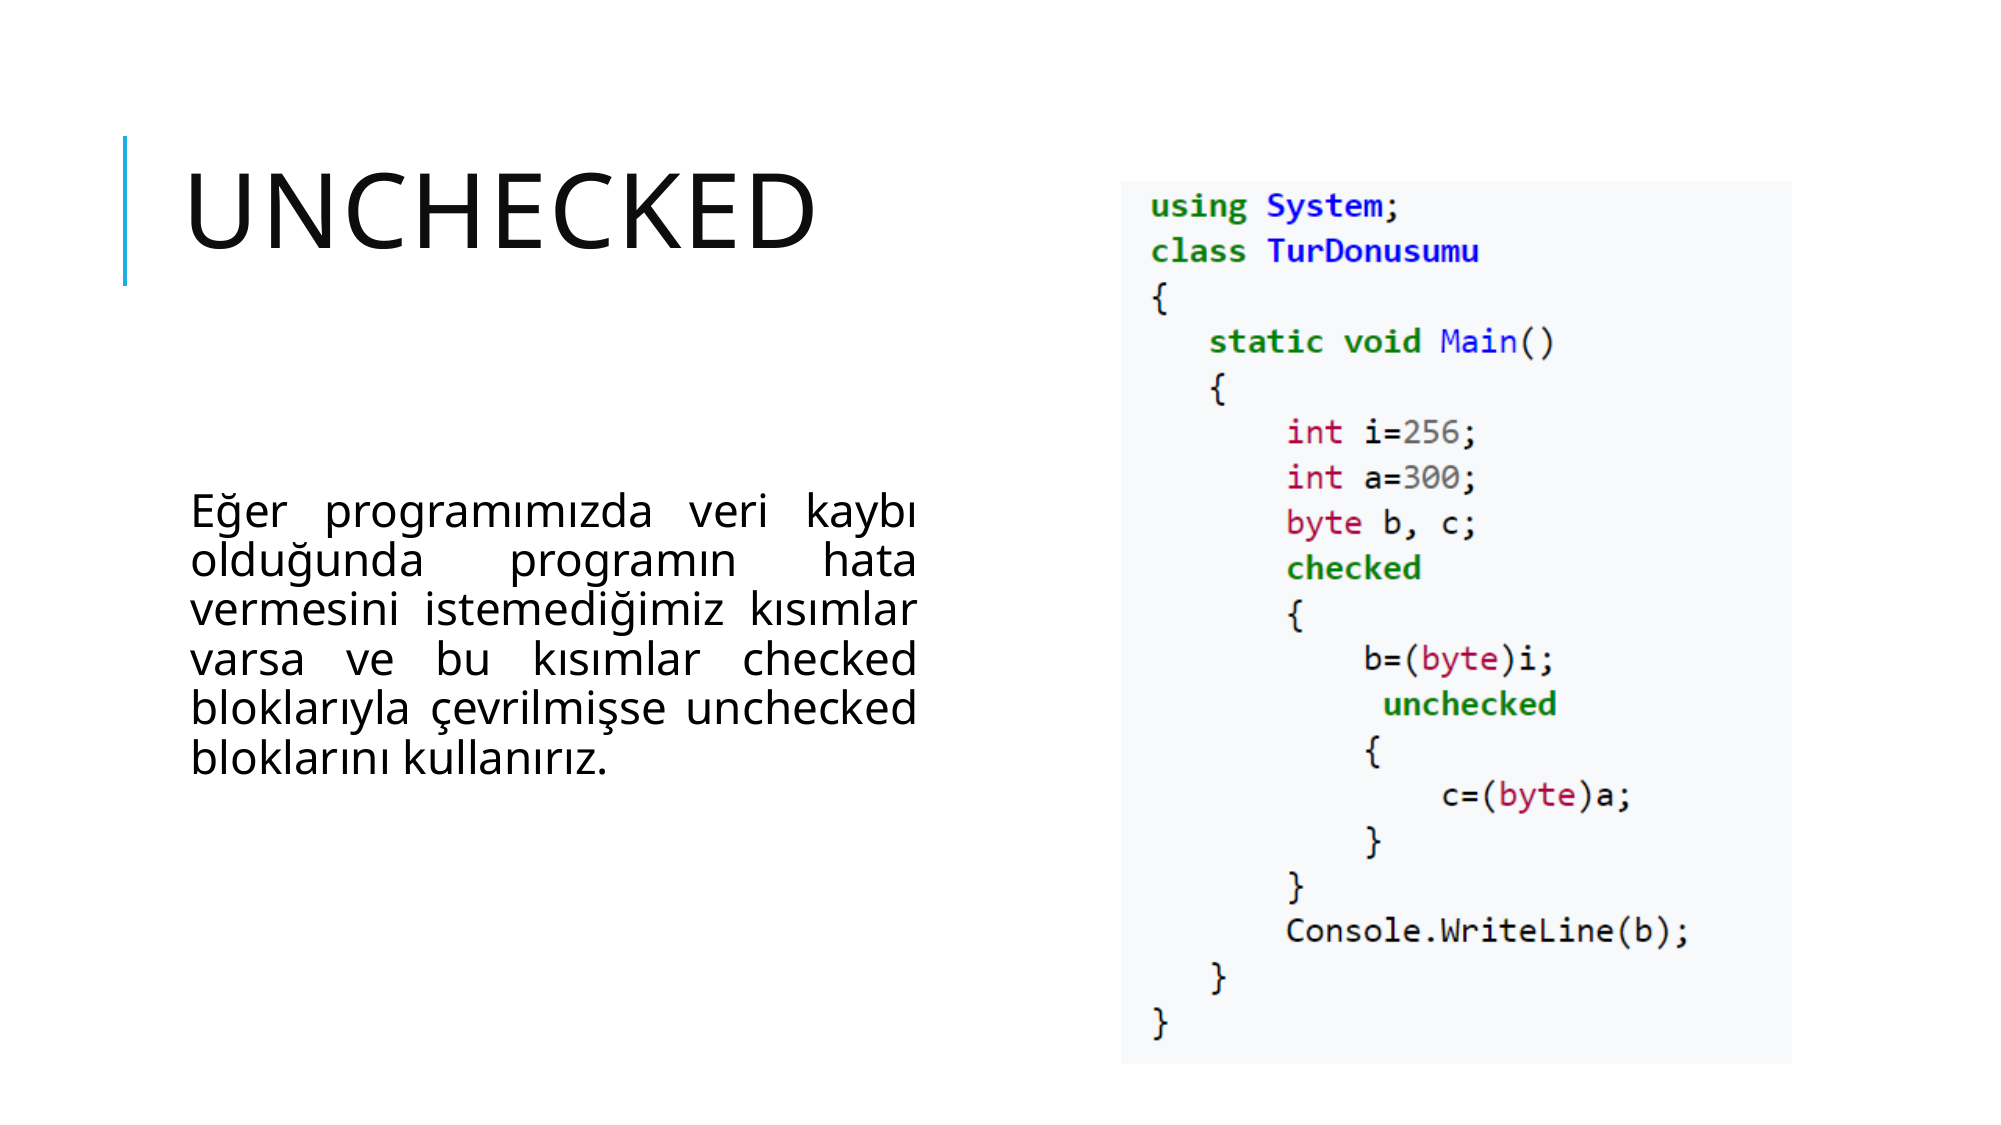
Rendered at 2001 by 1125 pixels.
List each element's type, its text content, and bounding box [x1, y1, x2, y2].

list Eğer programımızda veri kaybı olduğunda programın hata vermesini istemediğimiz kısımlar varsa ve bu kısımlar checked bloklarıyla çevrilmişse unchecked bloklarını kullanırız. [168, 479, 927, 1125]
title unchecked [168, 96, 1763, 342]
picture [1121, 180, 1793, 1065]
